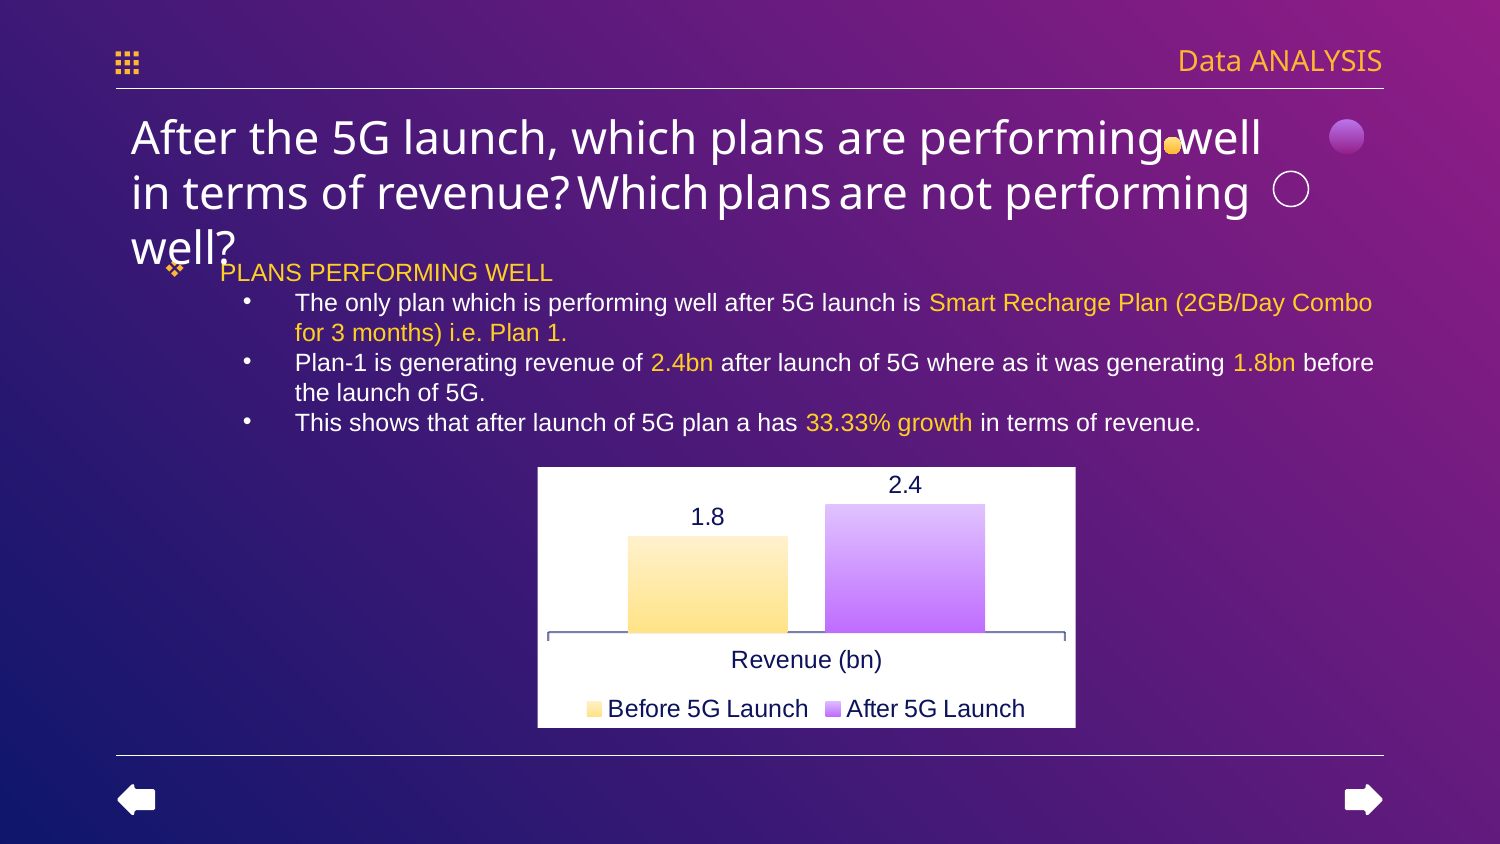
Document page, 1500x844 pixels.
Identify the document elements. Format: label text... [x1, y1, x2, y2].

text_box [117, 784, 156, 816]
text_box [115, 50, 139, 75]
title After the 5G launch, which plans are performing well in terms of revenue? Which plans are not performing well? [115, 93, 1315, 218]
chart [537, 467, 1076, 729]
text_box [1344, 784, 1383, 816]
subtitle Plans Performing Well The only plan which is performing well after 5G launch is Smart Recharge Plan (2GB/Day Combo for 3 months) i.e. Plan 1. Plan-1 is generating revenue of 2.4bn after launch of 5G where as it was generating 1.8bn before the launch of 5G. This shows that after launch of 5G plan a has 33.33% growth in terms of revenue. [129, 241, 1396, 673]
text_box [1329, 119, 1365, 155]
text_box [109, 45, 145, 81]
text_box Data ANALYSIS [1158, 34, 1383, 85]
